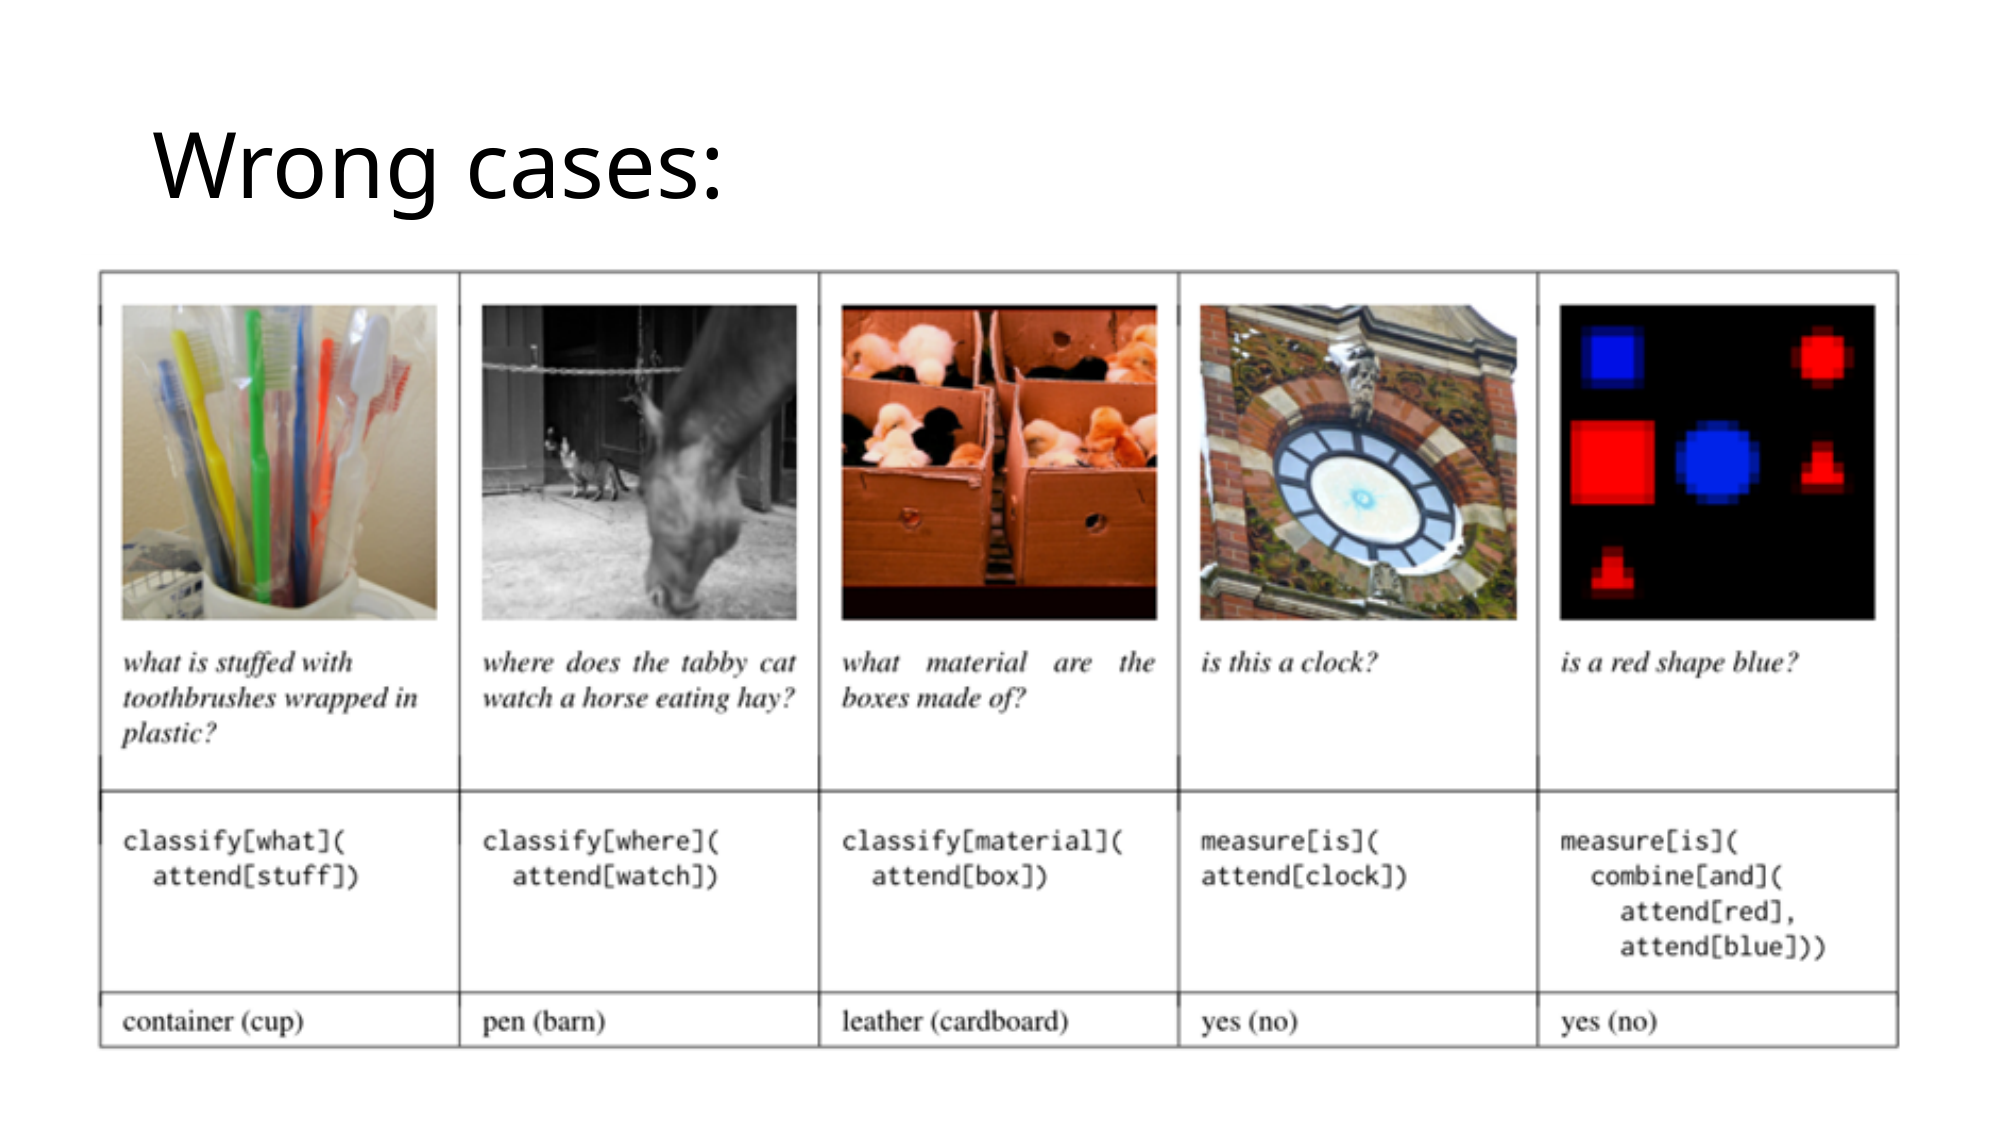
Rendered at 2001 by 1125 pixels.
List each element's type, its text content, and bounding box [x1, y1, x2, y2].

title Wrong cases: [137, 59, 1863, 253]
picture [80, 253, 1919, 1066]
